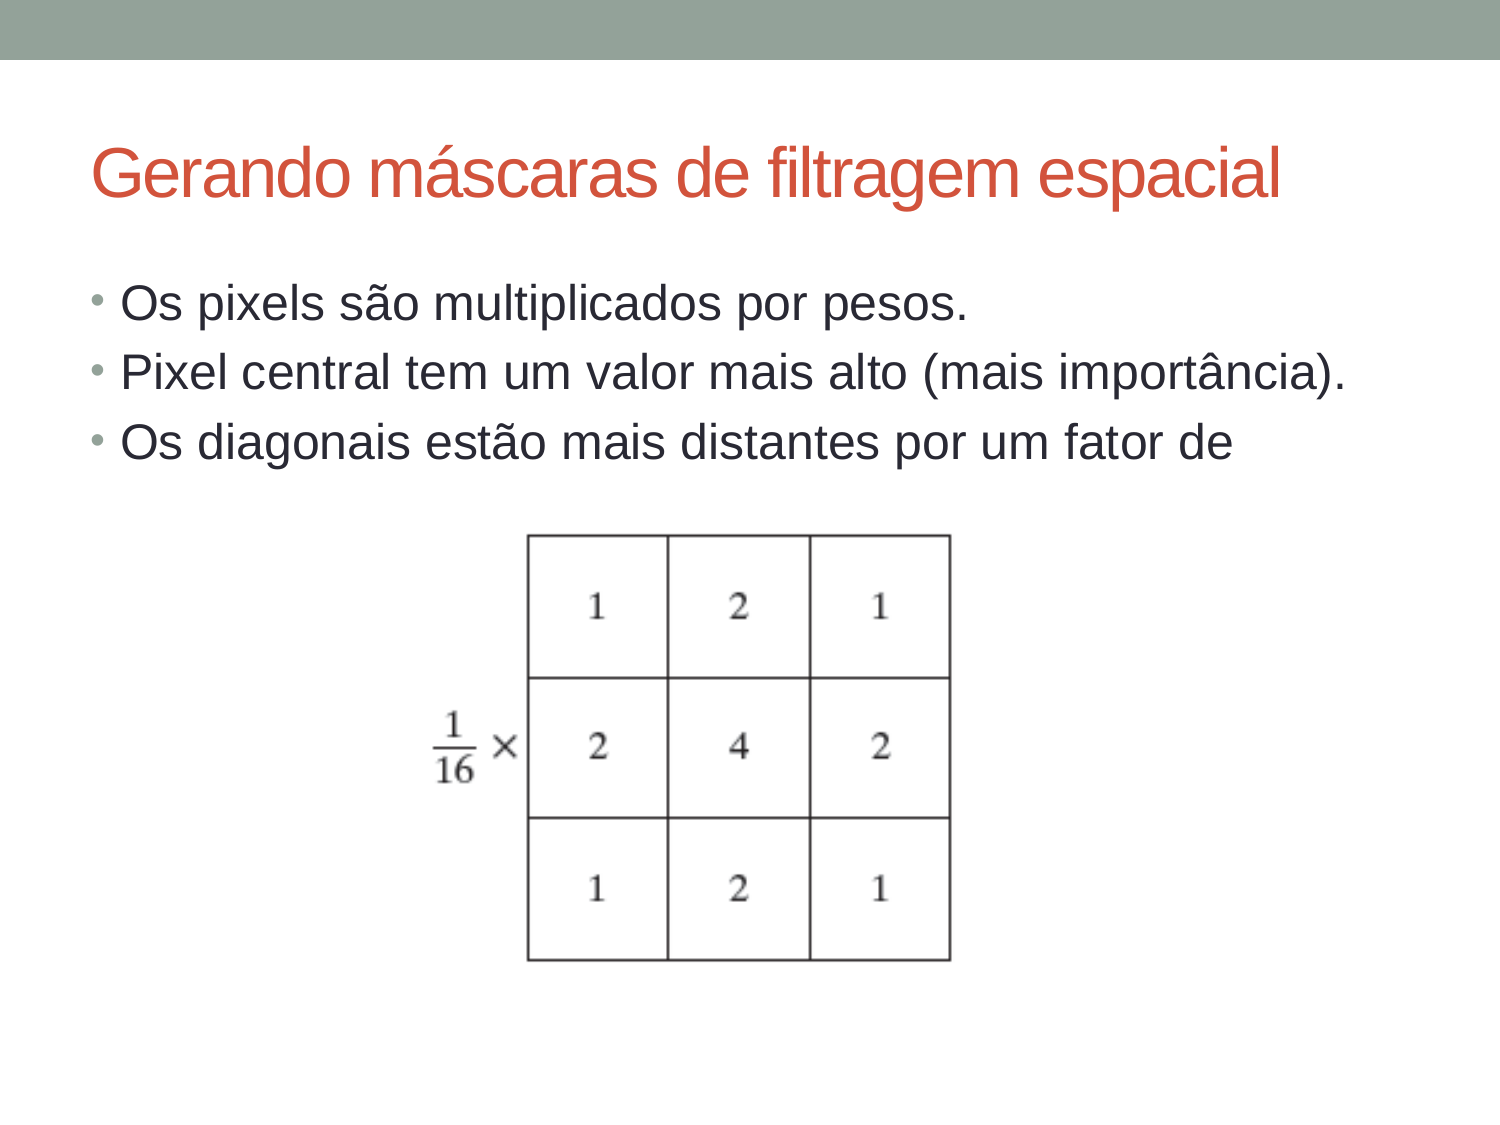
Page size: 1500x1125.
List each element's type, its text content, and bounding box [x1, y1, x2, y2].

title Gerando máscaras de filtragem espacial [75, 87, 1425, 250]
picture [412, 499, 988, 1020]
